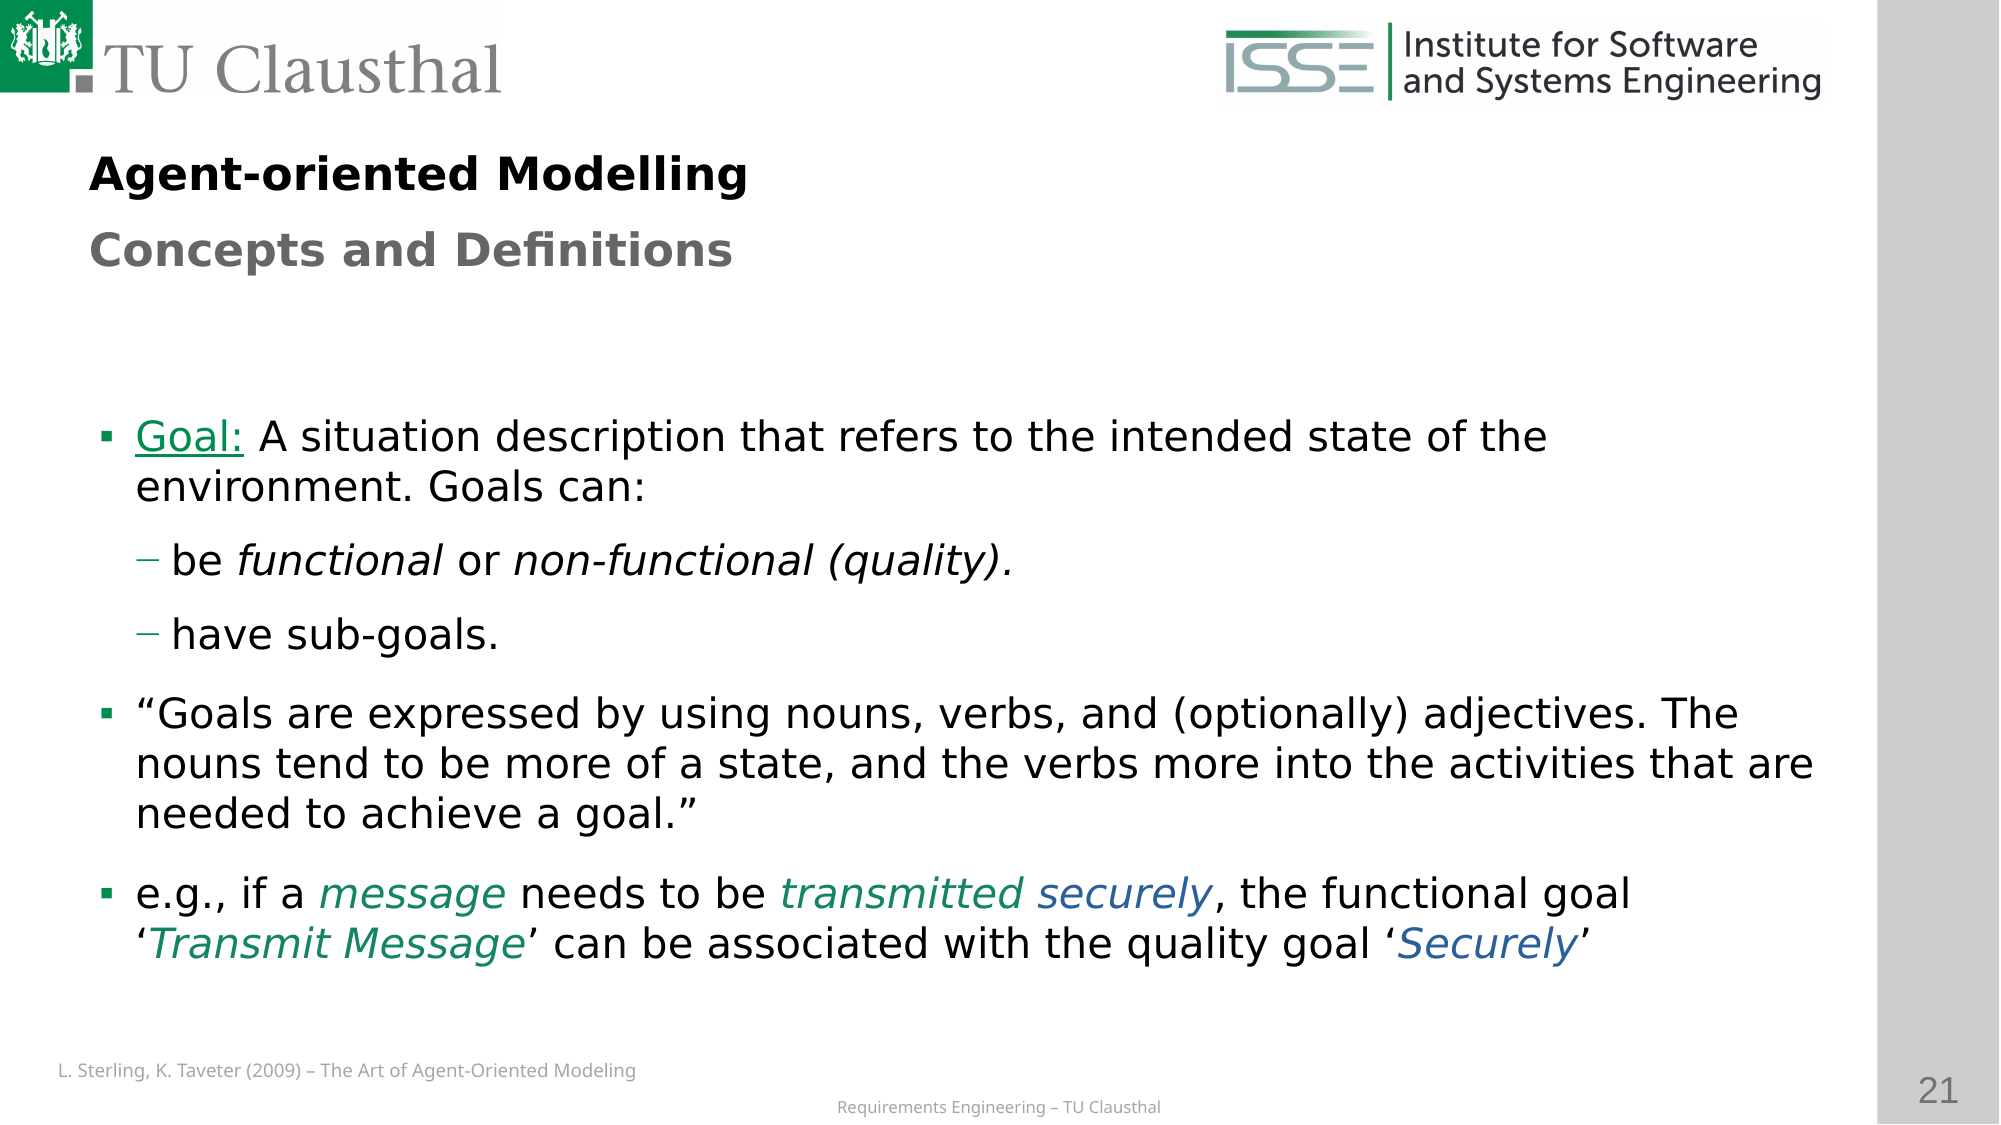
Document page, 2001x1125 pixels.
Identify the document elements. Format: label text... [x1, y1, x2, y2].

list Goal: A situation description that refers to the intended state of the environment. Goals can: be functional or non-functional (quality). have sub-goals. “Goals are expressed by using nouns, verbs, and (optionally) adjectives. The nouns tend to be more of a state, and the verbs more into the activities that are needed to achieve a goal.” e.g., if a message needs to be transmitted securely, the functional goal ‘Transmit Message’ can be associated with the quality goal ‘Securely’ [99, 290, 1837, 1087]
text_box [74, 280, 1423, 995]
picture [1218, 22, 1826, 107]
text_box Concepts and Definitions [89, 207, 1788, 290]
text_box L. Sterling, K. Taveter (2009) – The Art of Agent-Oriented Modeling [43, 1051, 1835, 1089]
picture [0, 0, 501, 93]
text_box Agent-oriented Modelling [89, 118, 1788, 200]
